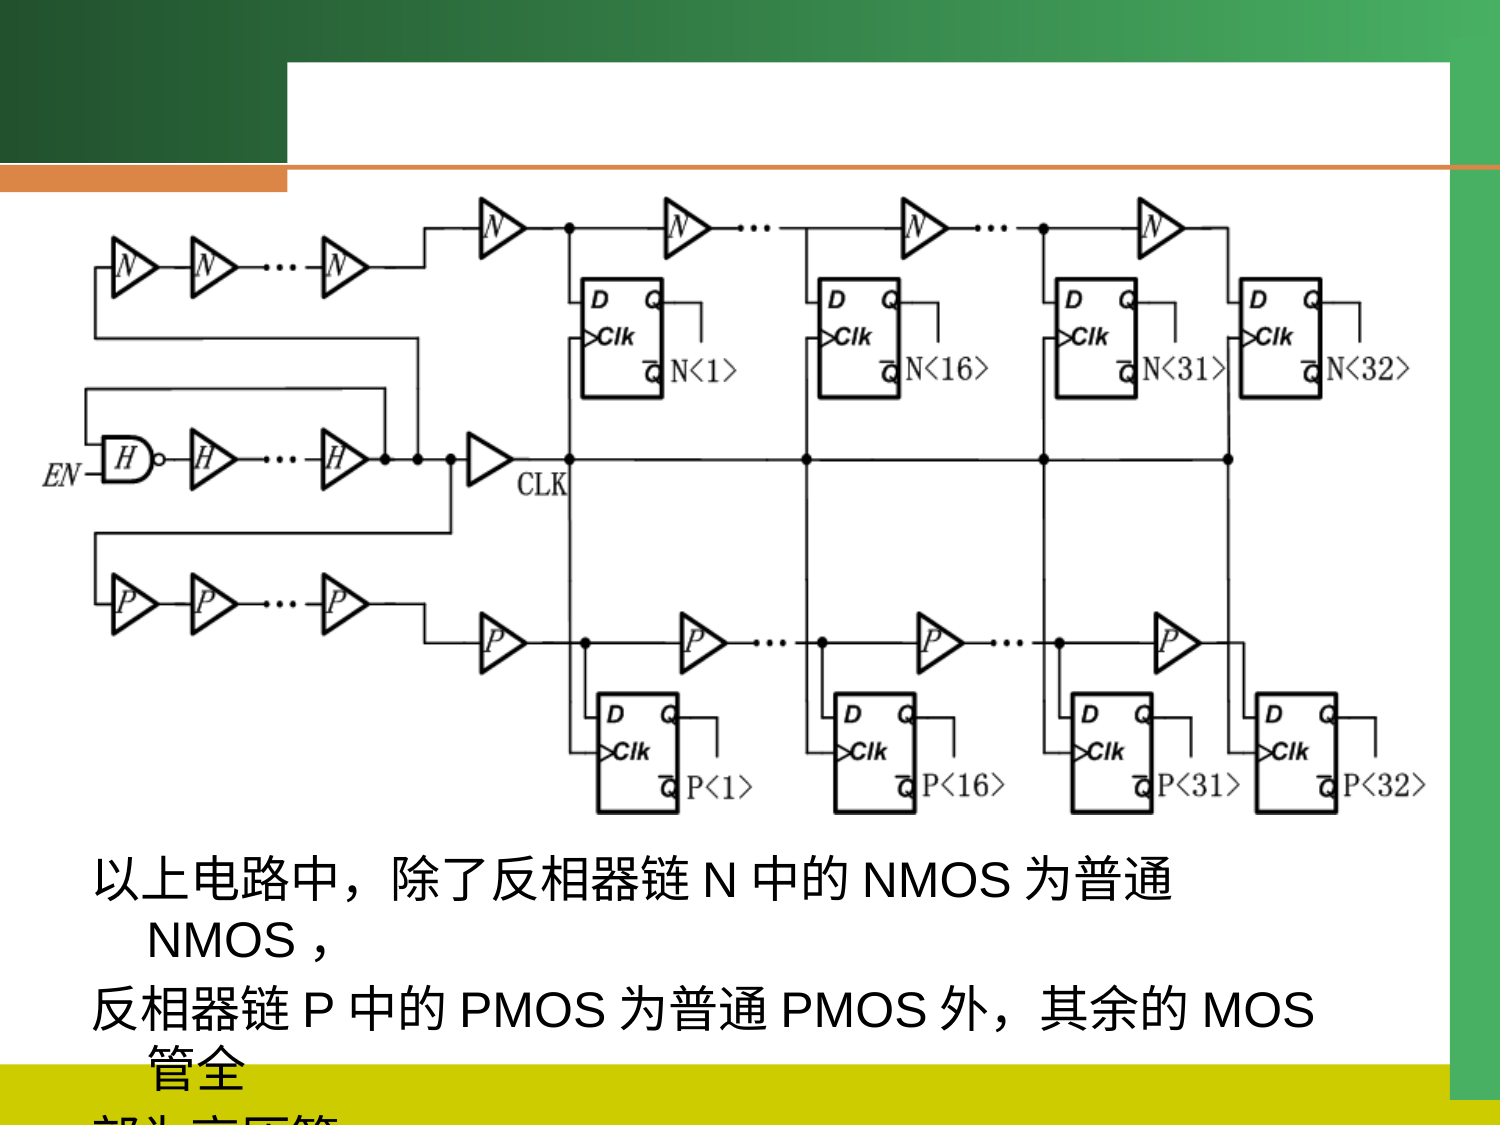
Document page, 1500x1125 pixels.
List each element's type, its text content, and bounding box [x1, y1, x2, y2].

picture [41, 195, 1429, 816]
text_box 以上电路中，除了反相器链N中的NMOS为普通NMOS， 反相器链P中的PMOS为普通PMOS外，其余的MOS管全 部为高压管。 [75, 839, 1376, 1072]
